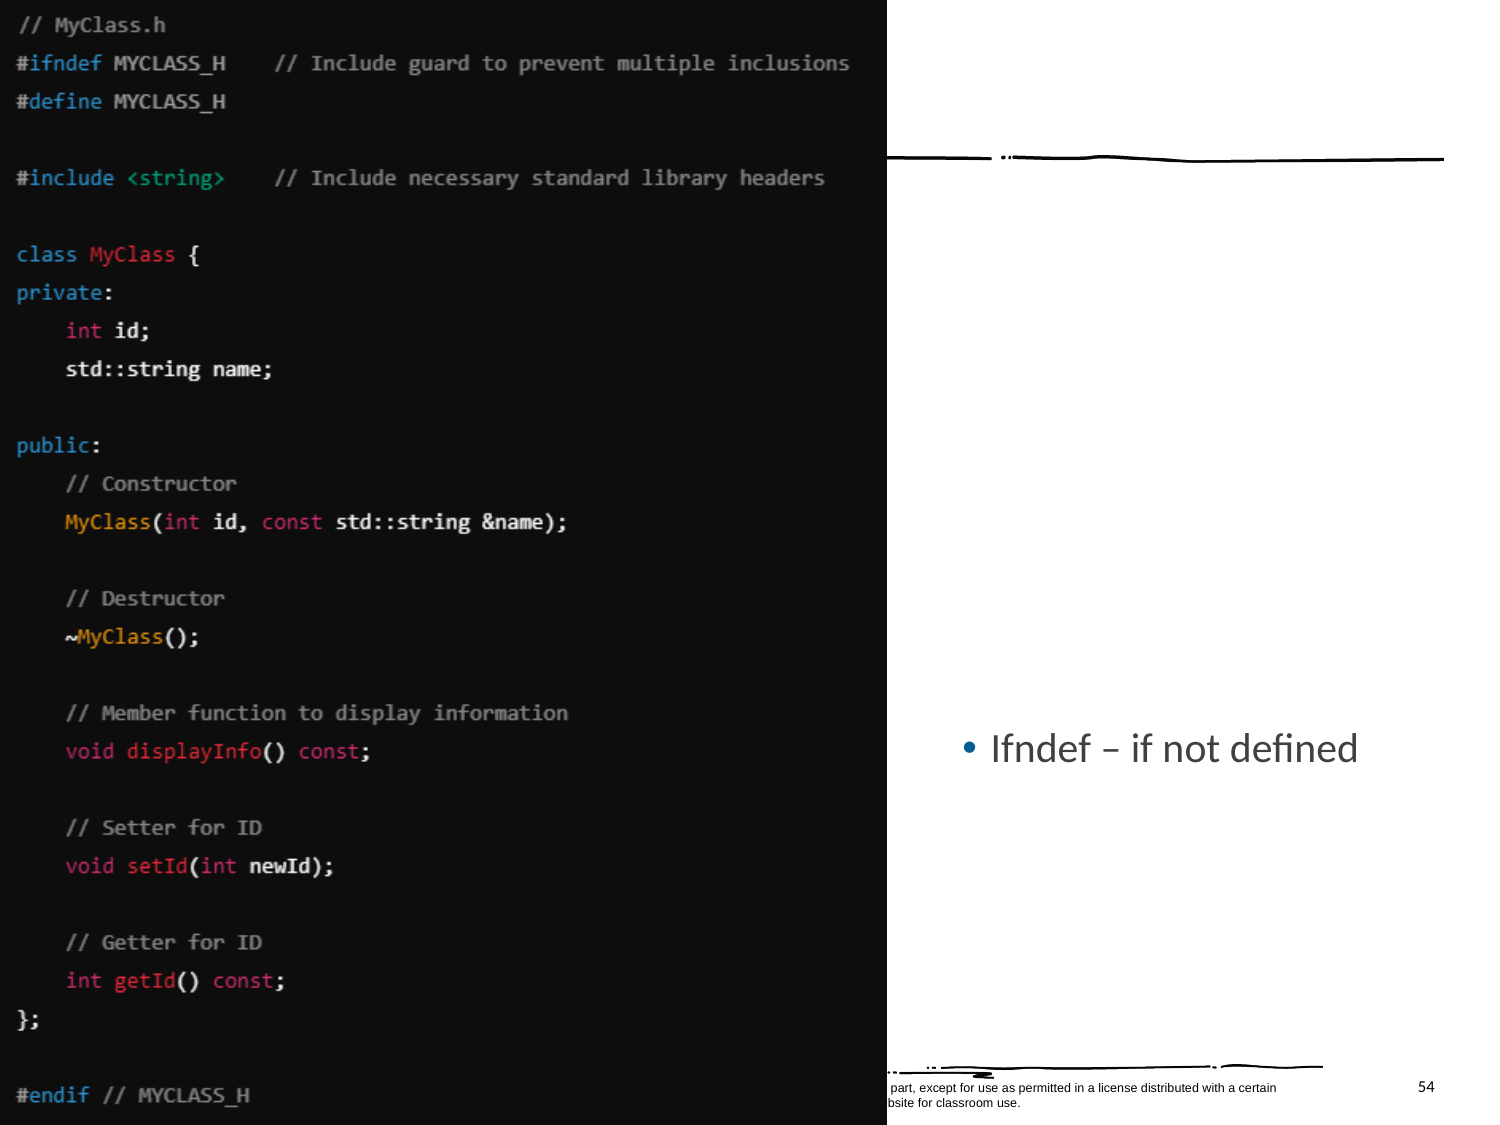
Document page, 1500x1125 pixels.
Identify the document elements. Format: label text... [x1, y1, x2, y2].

picture [0, 0, 1444, 1125]
list Ifndef – if not defined [962, 725, 1500, 773]
